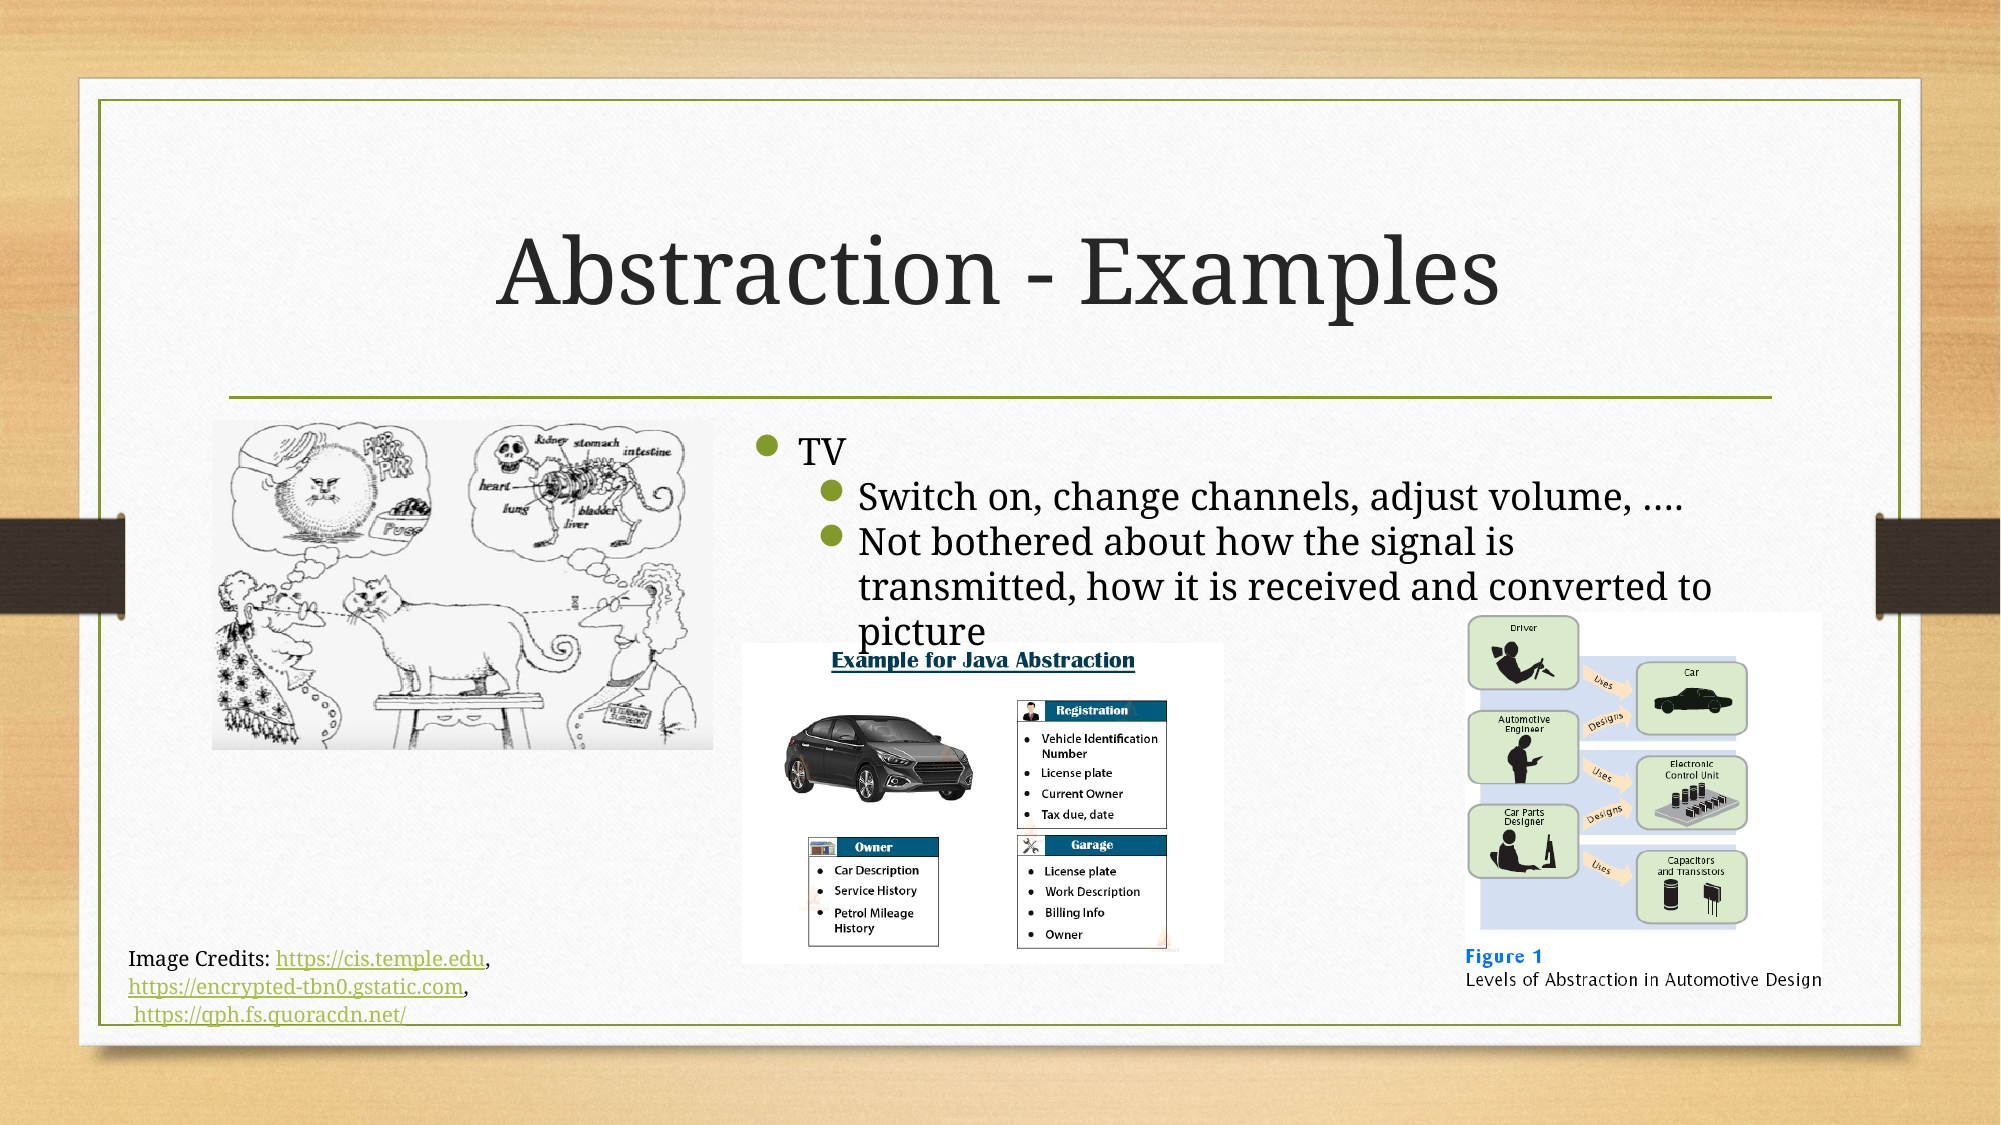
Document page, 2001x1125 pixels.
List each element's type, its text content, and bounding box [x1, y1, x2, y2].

picture [0, 0, 2001, 1125]
footer Image Credits: https://cis.temple.edu, https://encrypted-tbn0.gstatic.com, https://qph.fs.quoracdn.net/ [113, 963, 777, 1012]
title Abstraction - Examples [212, 161, 1788, 375]
text_box TV Switch on, change channels, adjust volume, …. Not bothered about how the signal is transmitted, how it is received and converted to picture [738, 420, 1742, 661]
